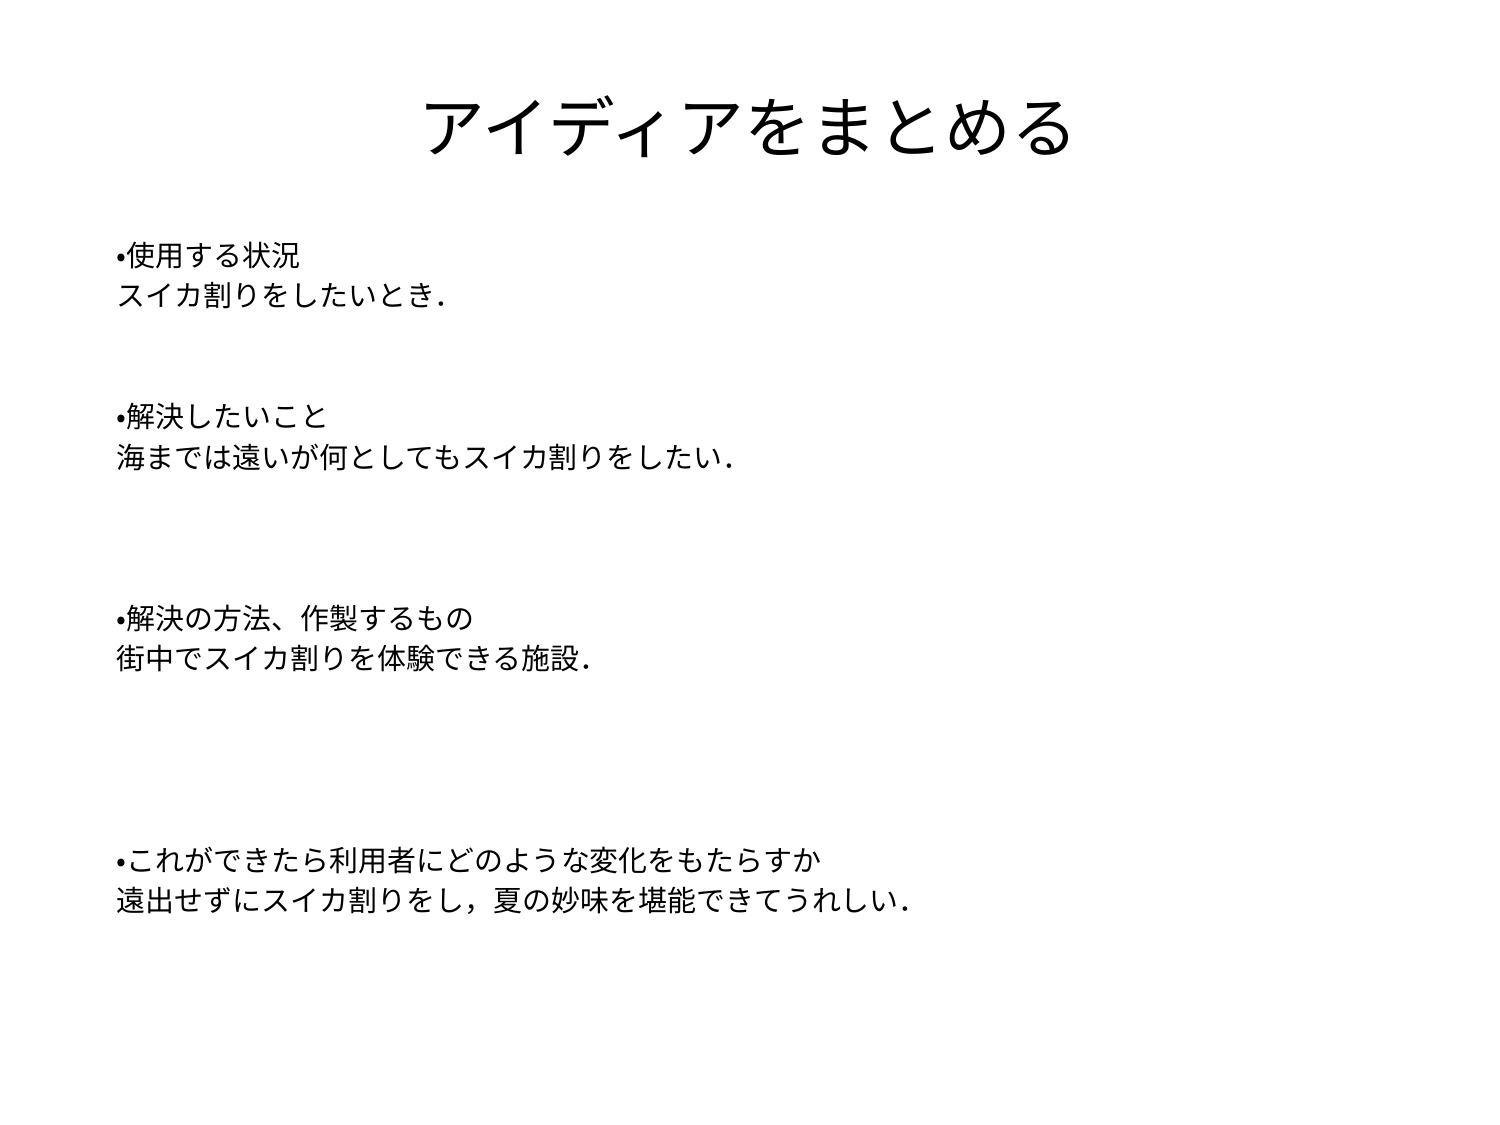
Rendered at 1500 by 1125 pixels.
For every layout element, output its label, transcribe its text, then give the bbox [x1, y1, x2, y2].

list ・使用する状況 スイカ割りをしたいとき． ・解決したいこと 海までは遠いが何としてもスイカ割りをしたい． ・解決の方法、作製するもの 街中でスイカ割りを体験できる施設． ・これができたら利用者にどのような変化をもたらすか 遠出せずにスイカ割りをし，夏の妙味を堪能できてうれしい． [101, 234, 1460, 1007]
title アイディアをまとめる [101, 32, 1396, 230]
